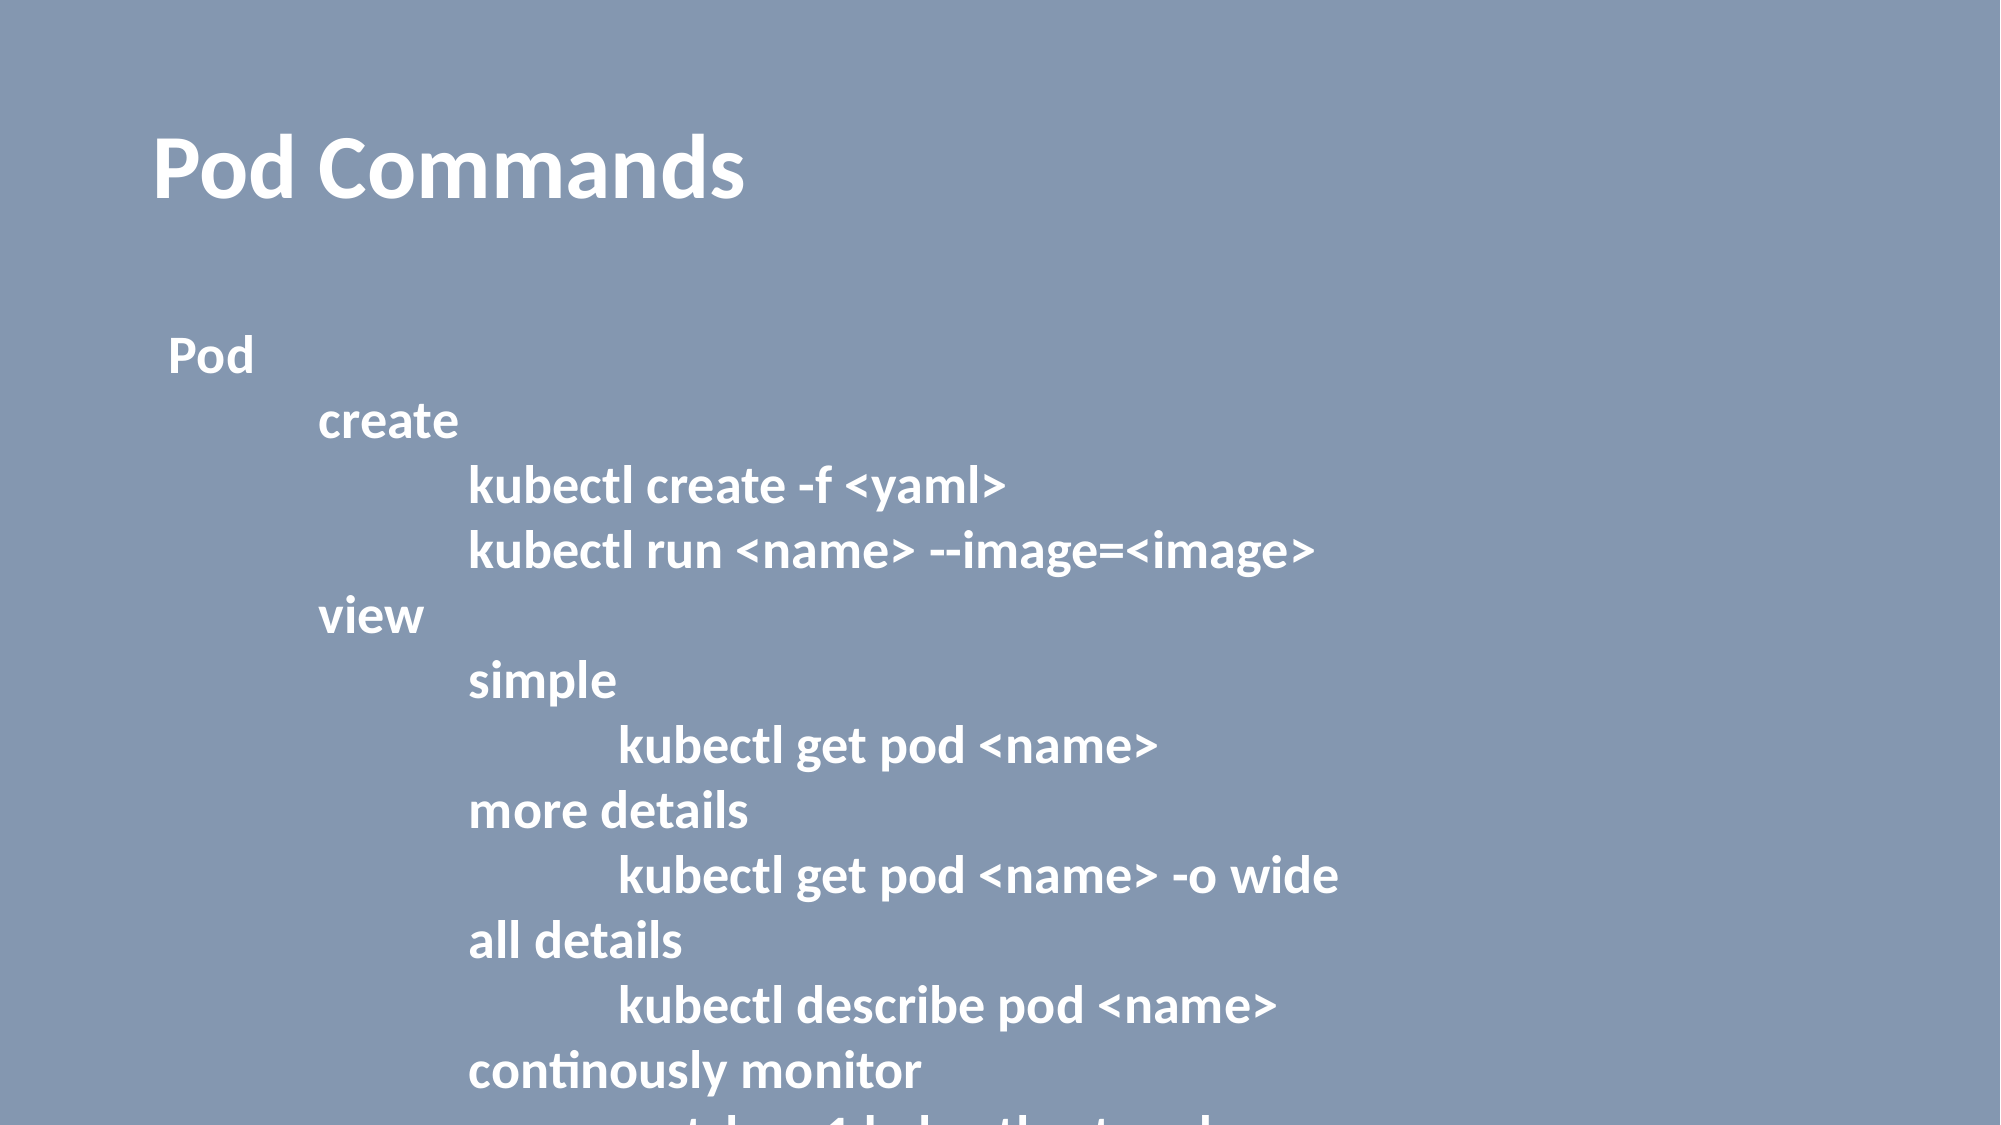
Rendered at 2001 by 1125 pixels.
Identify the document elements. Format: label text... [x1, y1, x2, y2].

text_box Pod create kubectl create -f <yaml> kubectl run <name> --image=<image> view simple kubectl get pod <name> more details kubectl get pod <name> -o wide all details kubectl describe pod <name> continously monitor watch -n 1 kubectl get pod update kubectl apply -f <name> delete kubectl delete pod <name> kubectl delete -f <name> [154, 312, 2000, 952]
title Pod Commands [137, 59, 1863, 278]
